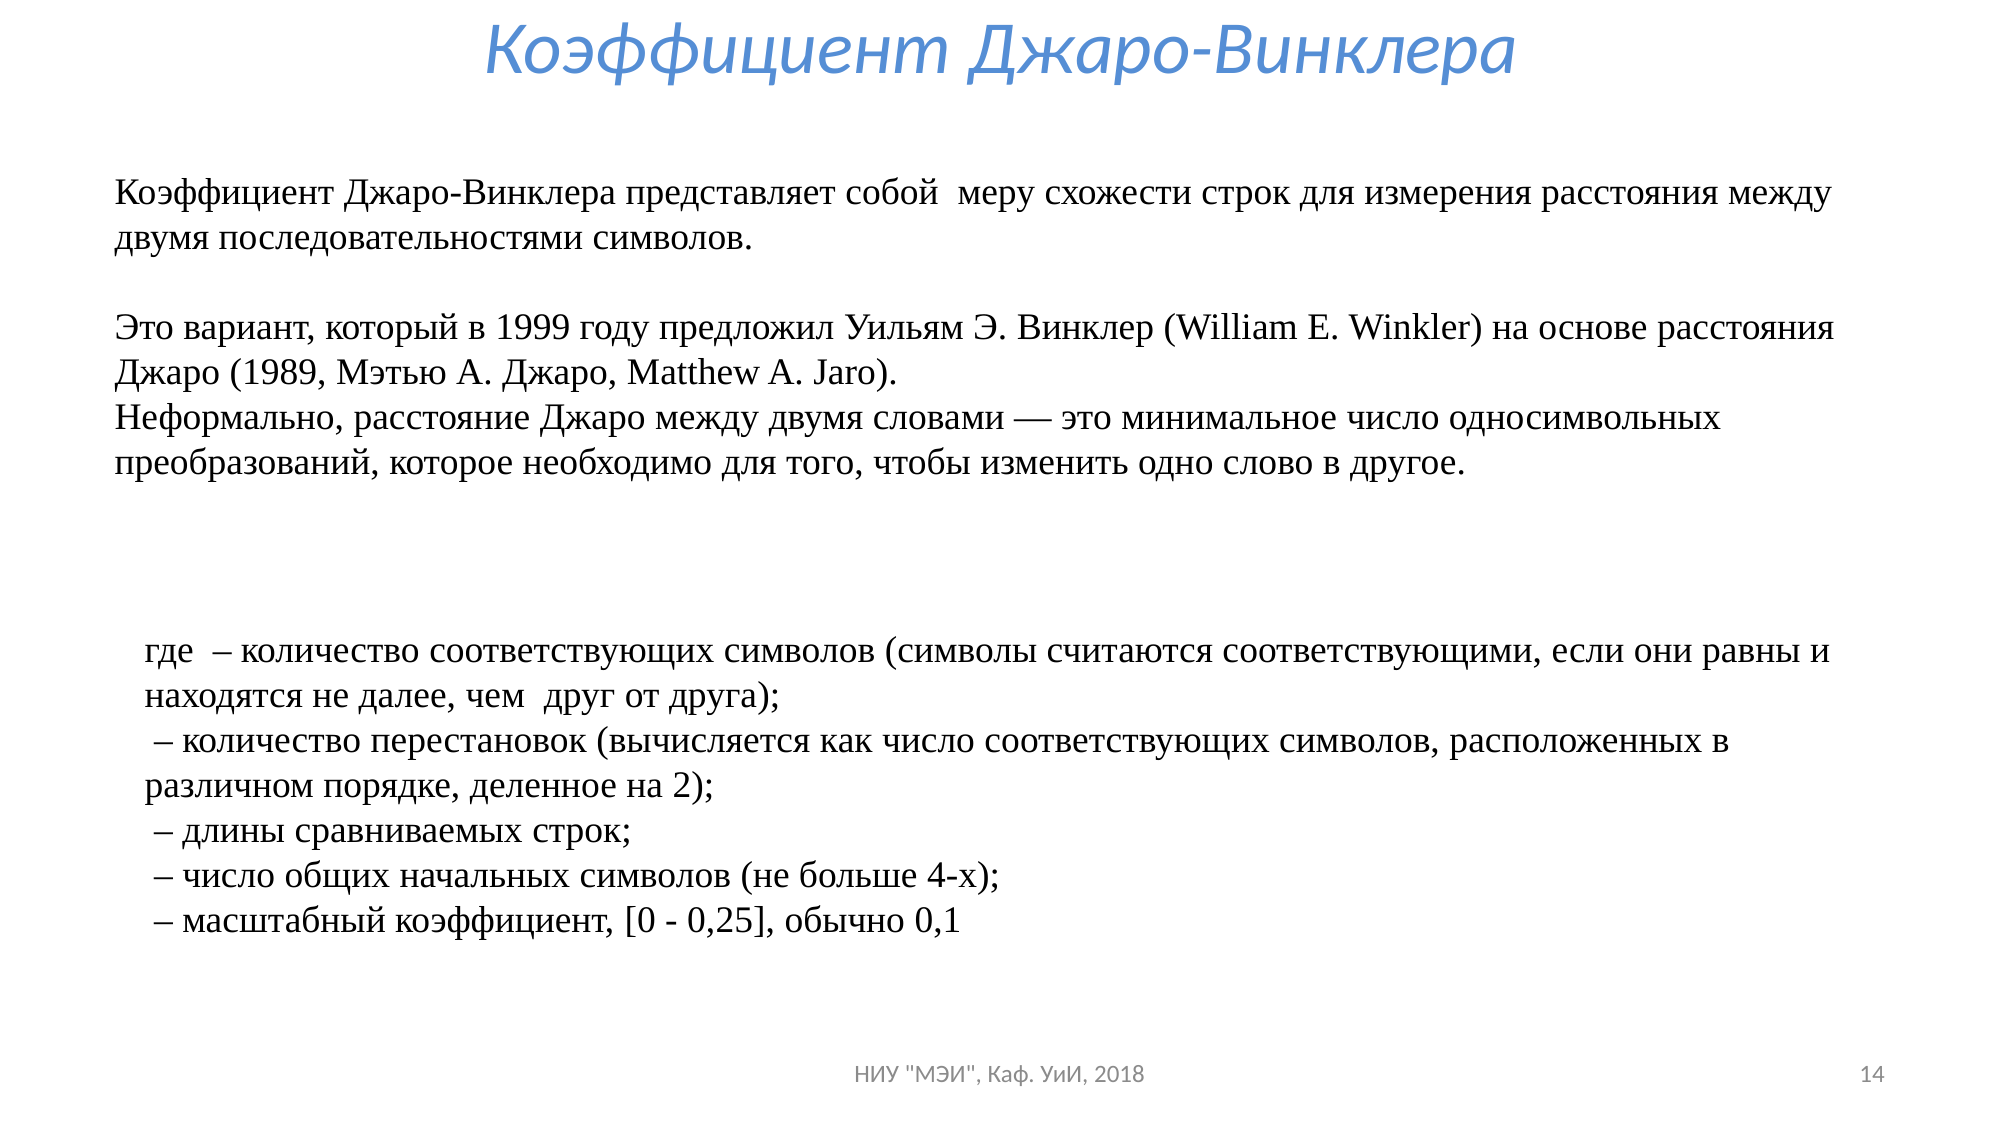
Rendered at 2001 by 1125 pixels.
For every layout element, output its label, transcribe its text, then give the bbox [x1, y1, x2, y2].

slide_number 14 [1433, 1042, 1900, 1103]
footer НИУ "МЭИ", Каф. УиИ, 2018 [683, 1042, 1317, 1103]
title Коэффициент Джаро-Винклера [40, 1, 1962, 100]
